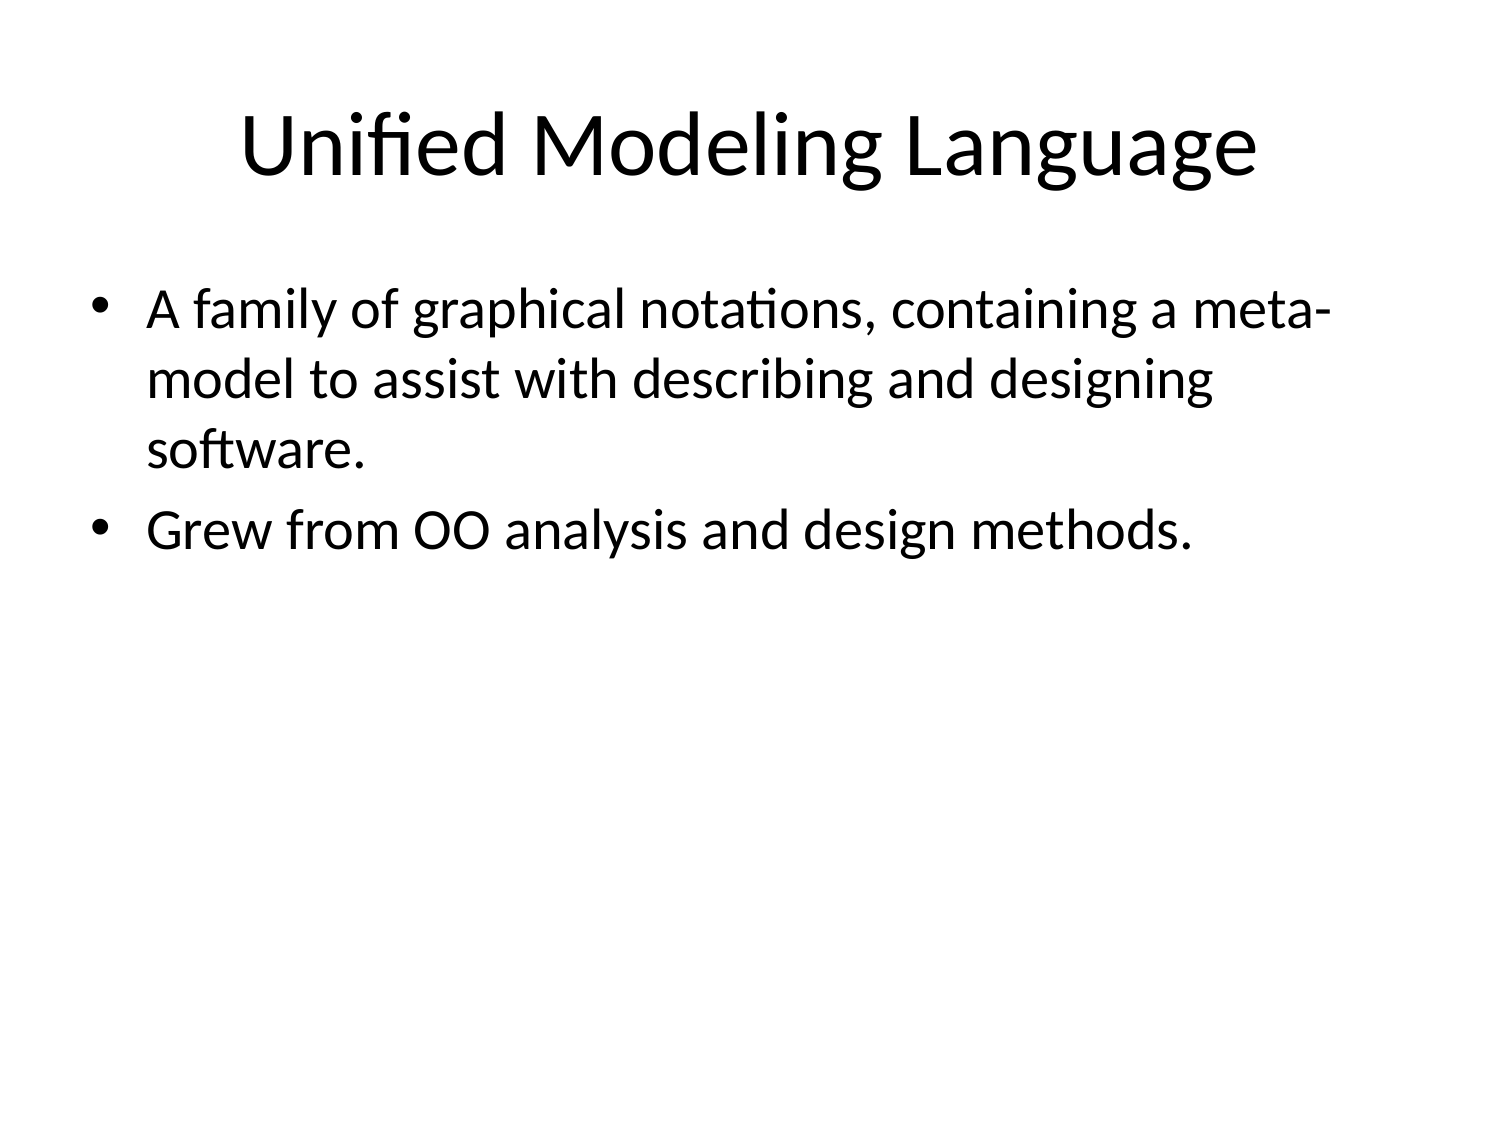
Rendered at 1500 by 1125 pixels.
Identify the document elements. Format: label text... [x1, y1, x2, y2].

title Unified Modeling Language [75, 45, 1425, 233]
list A family of graphical notations, containing a meta-model to assist with describing and designing software. Grew from OO analysis and design methods. [75, 262, 1425, 1005]
